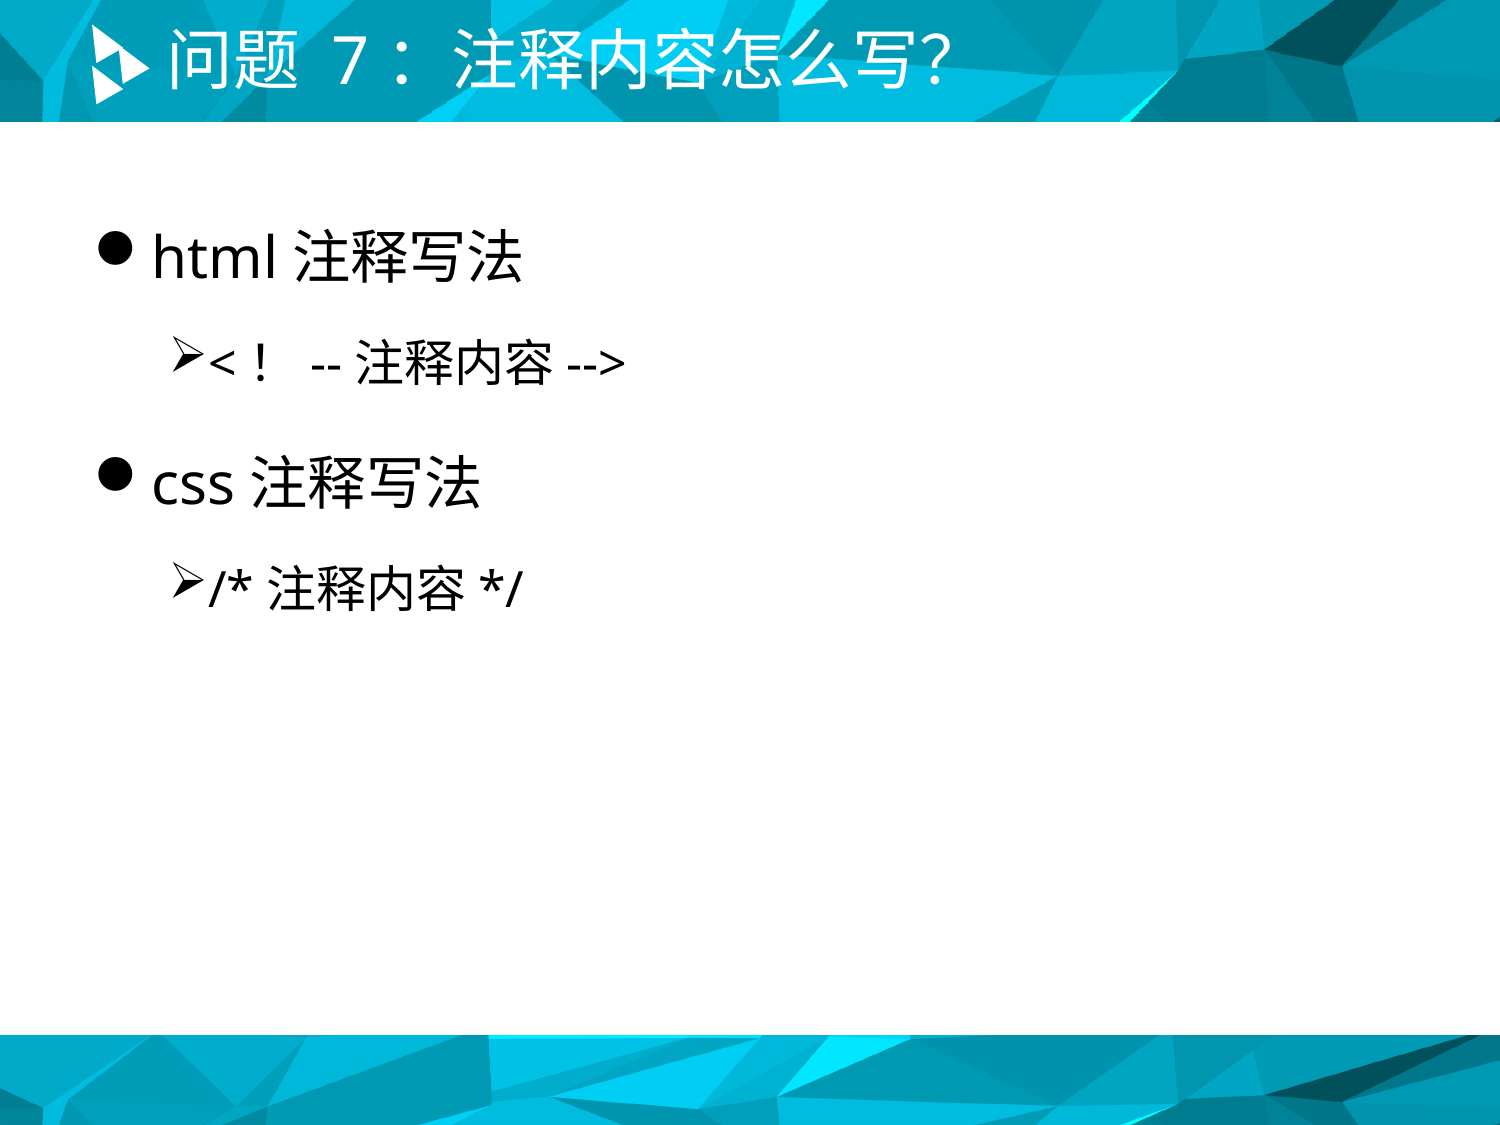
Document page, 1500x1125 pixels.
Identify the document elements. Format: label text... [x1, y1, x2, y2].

picture [0, 1035, 1500, 1125]
title 问题 7：注释内容怎么写？ [151, 11, 1446, 115]
list html注释写法 <！--注释内容--> css注释写法 /*注释内容*/ [78, 178, 1446, 978]
picture [0, 0, 1500, 122]
